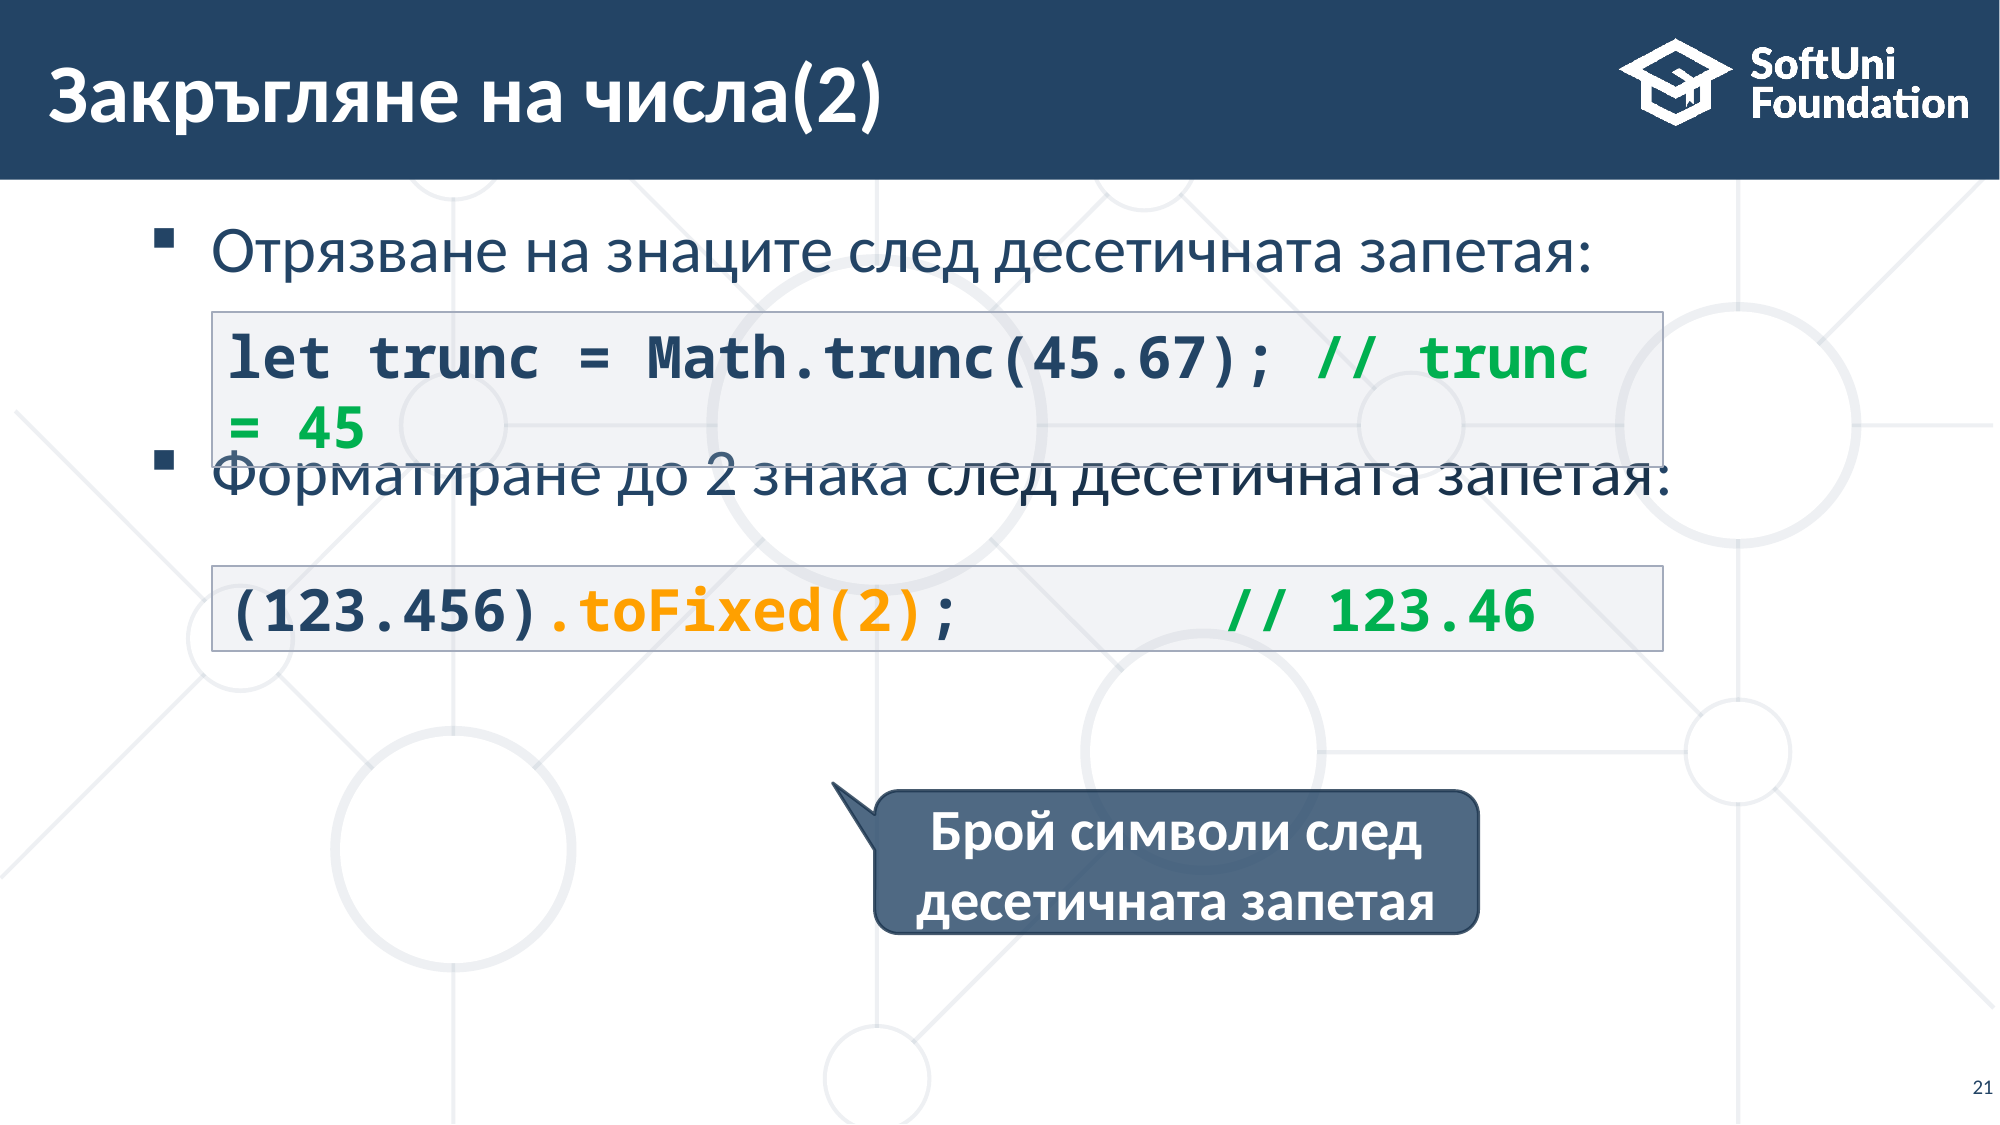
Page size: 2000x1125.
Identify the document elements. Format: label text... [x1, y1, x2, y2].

list Отрязване на знаците след десетичната запетая: Форматиране до 2 знака след десетичната запетая: [31, 196, 1970, 1050]
text_box let trunc = Math.trunc(45.67); // trunc = 45 [212, 312, 1664, 468]
slide_number 21 [1929, 1070, 2000, 1103]
title Закръгляне на числа(2) [31, 16, 1591, 162]
text_box Брой символи след десетичната запетая [830, 781, 1481, 936]
picture [1618, 38, 1968, 126]
text_box (123.456).toFixed(2); // 123.46 [212, 565, 1664, 651]
